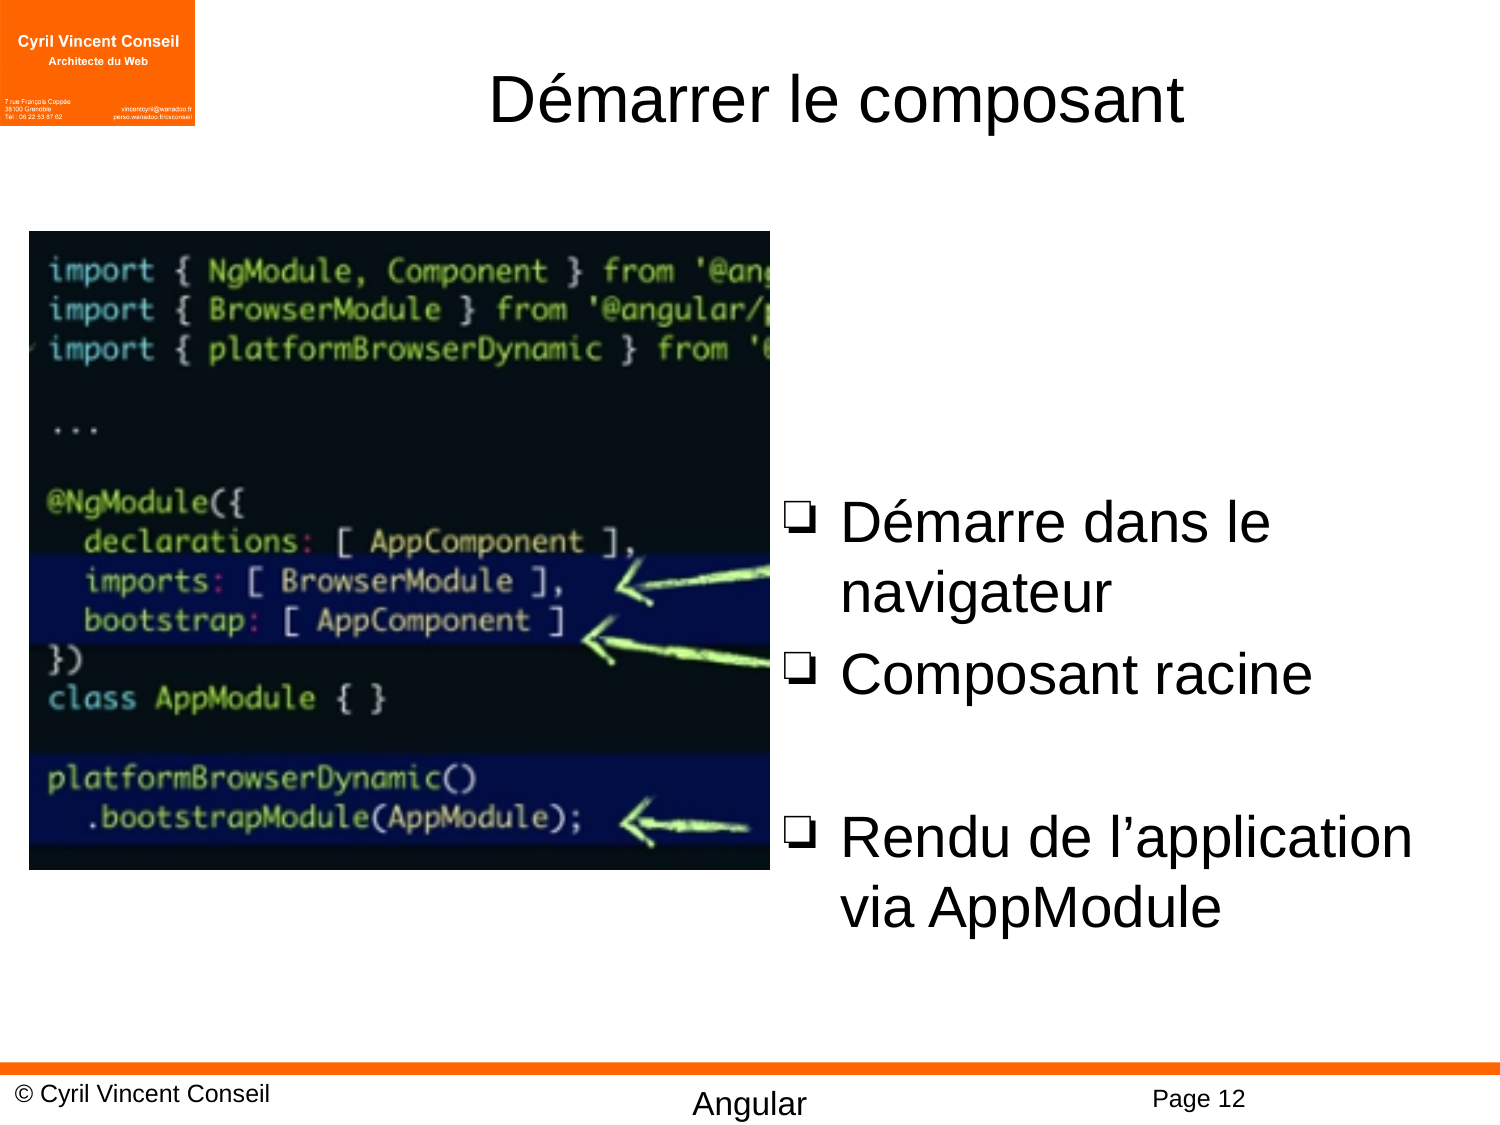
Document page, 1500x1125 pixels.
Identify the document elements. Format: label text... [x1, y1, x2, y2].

picture [29, 231, 770, 870]
picture [0, 0, 195, 126]
list Démarre dans le navigateur Composant racine Rendu de l’application via AppModule [769, 231, 1468, 1059]
title Démarrer le composant [194, 2, 1480, 190]
